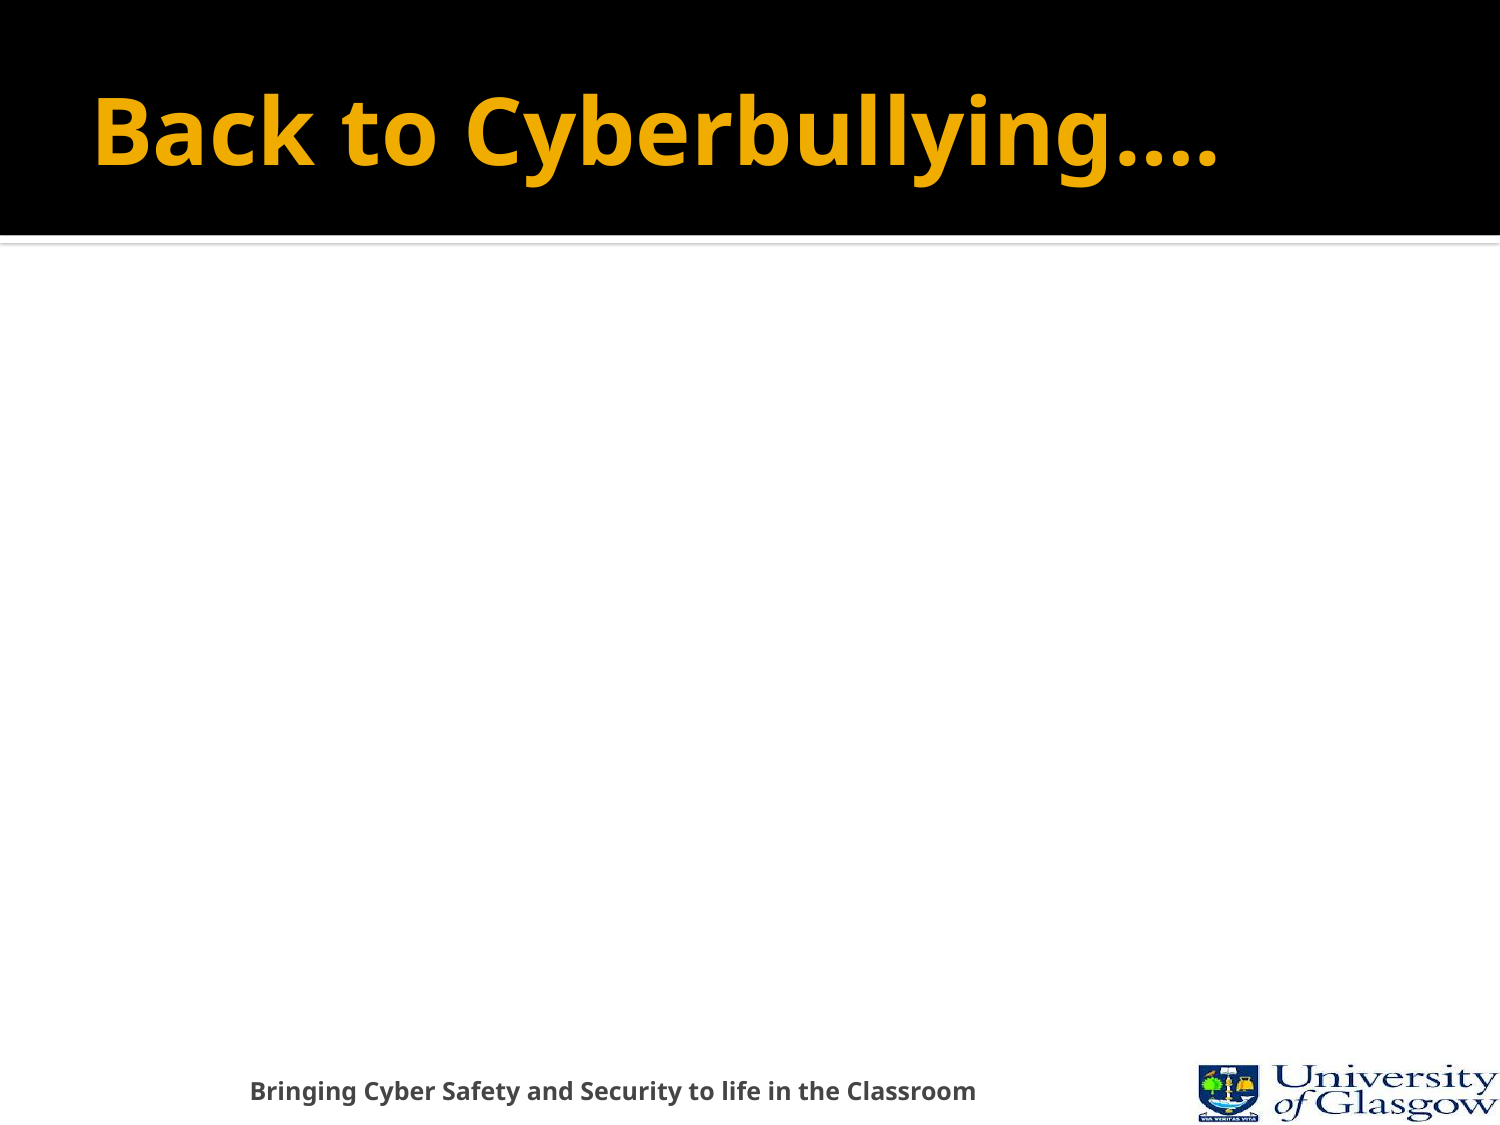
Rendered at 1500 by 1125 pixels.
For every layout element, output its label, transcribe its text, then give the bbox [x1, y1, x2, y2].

footer Bringing Cyber Safety and Security to life in the Classroom [242, 1064, 1134, 1110]
title Back to Cyberbullying…. [75, 25, 1425, 231]
picture [1189, 1058, 1500, 1125]
